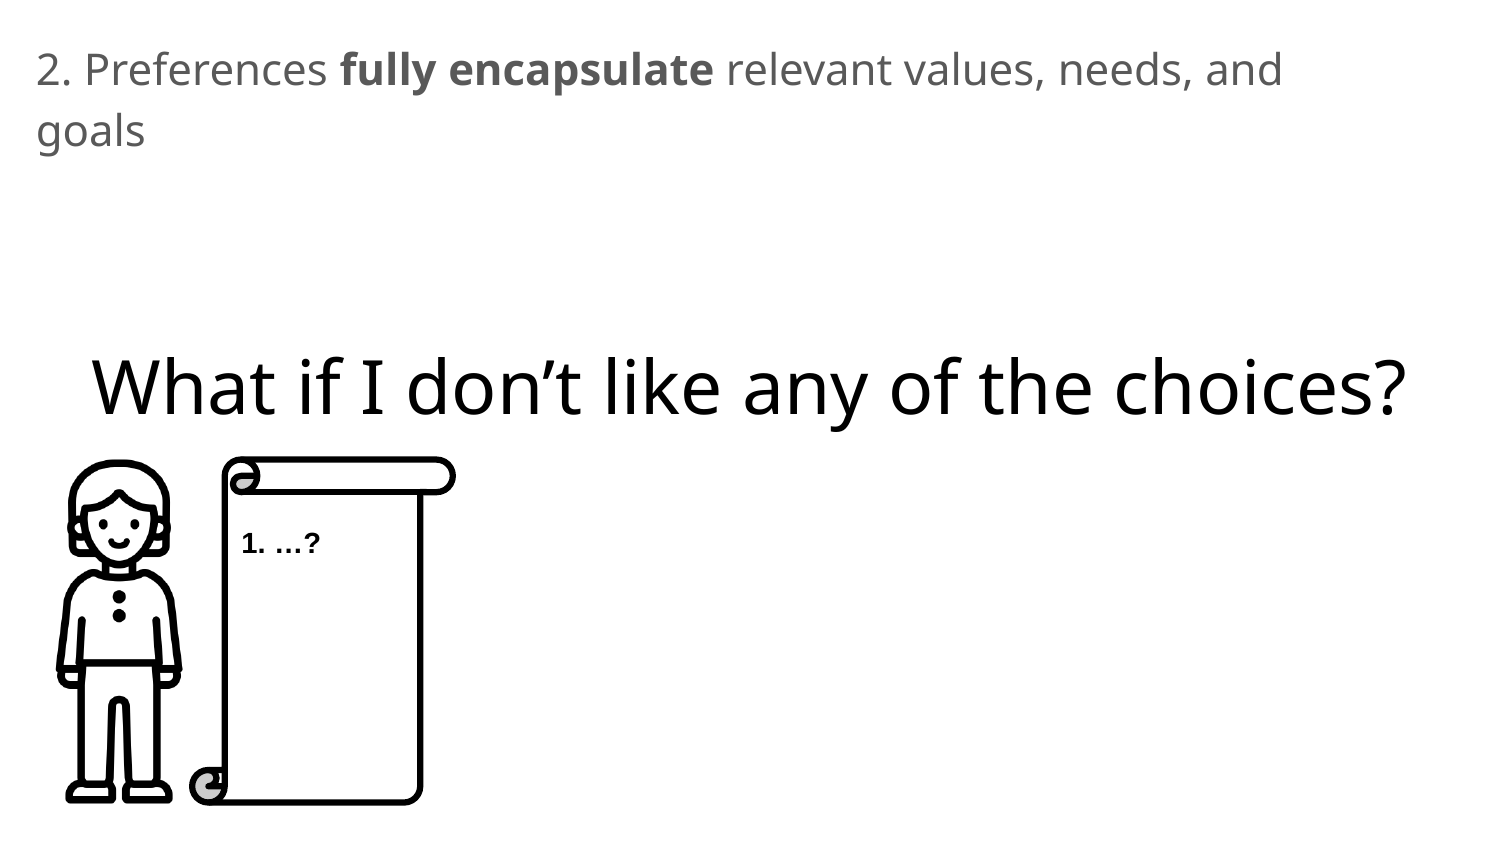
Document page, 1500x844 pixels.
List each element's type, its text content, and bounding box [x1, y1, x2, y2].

text_box [192, 459, 453, 803]
text_box 2. Preferences fully encapsulate relevant values, needs, and goals [20, 19, 1400, 130]
picture [0, 440, 186, 822]
text_box 1. …? [226, 509, 419, 793]
title What if I don’t like any of the choices? [51, 315, 1449, 454]
